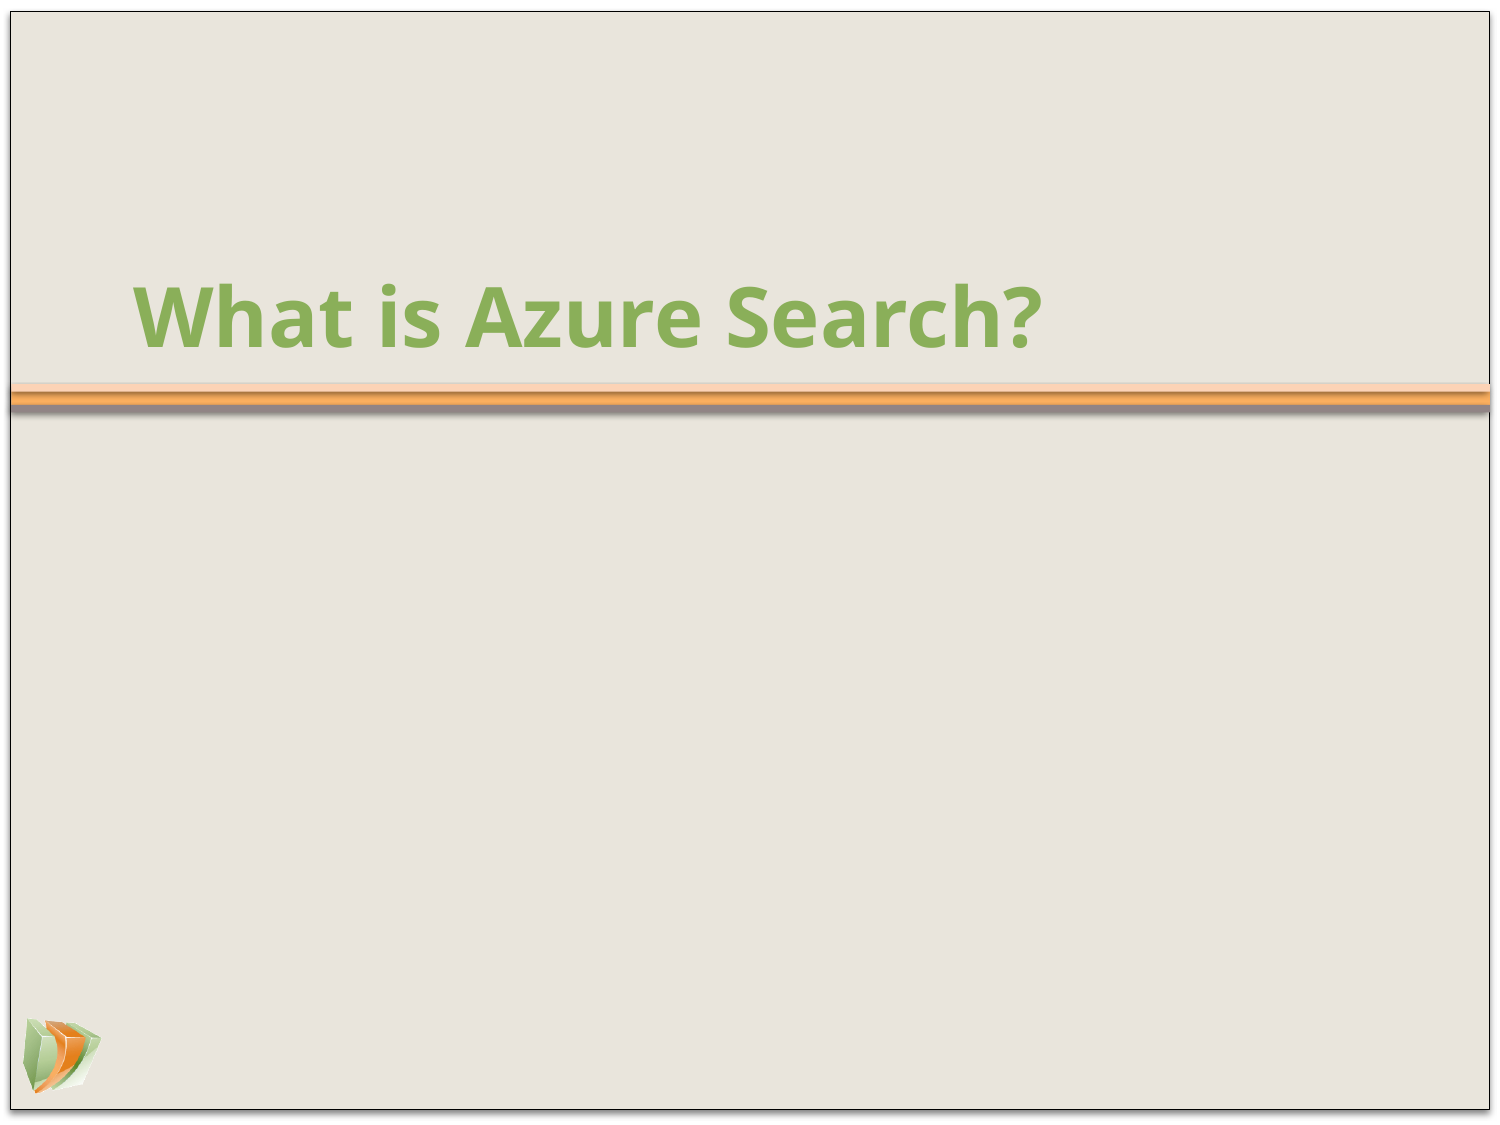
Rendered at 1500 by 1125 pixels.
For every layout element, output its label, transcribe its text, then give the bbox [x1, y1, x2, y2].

picture [23, 1018, 102, 1094]
title What is Azure Search? [118, 156, 1394, 380]
